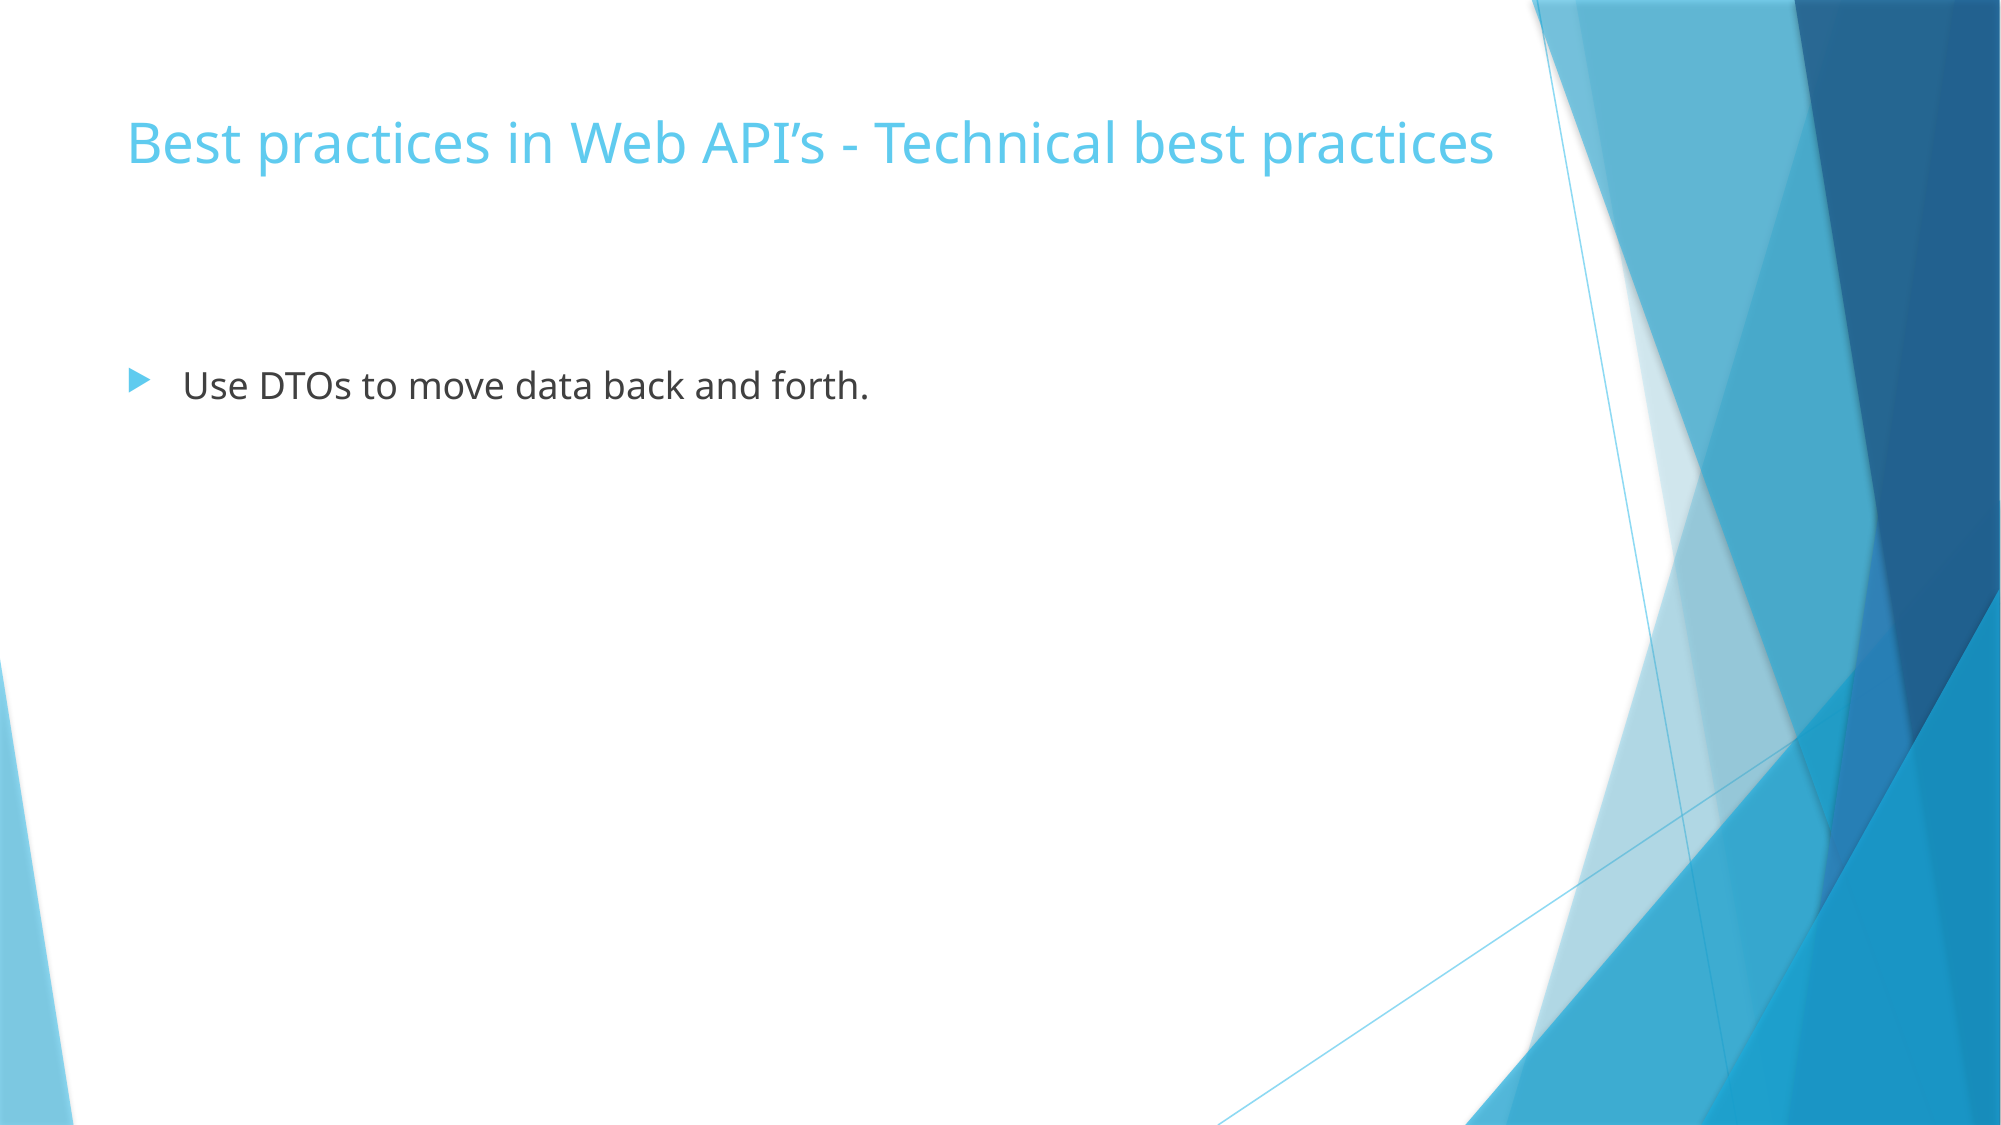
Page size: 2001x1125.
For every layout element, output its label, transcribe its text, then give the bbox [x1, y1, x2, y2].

title Best practices in Web API’s - Technical best practices [111, 99, 1522, 317]
list Use DTOs to move data back and forth. [111, 354, 1522, 992]
